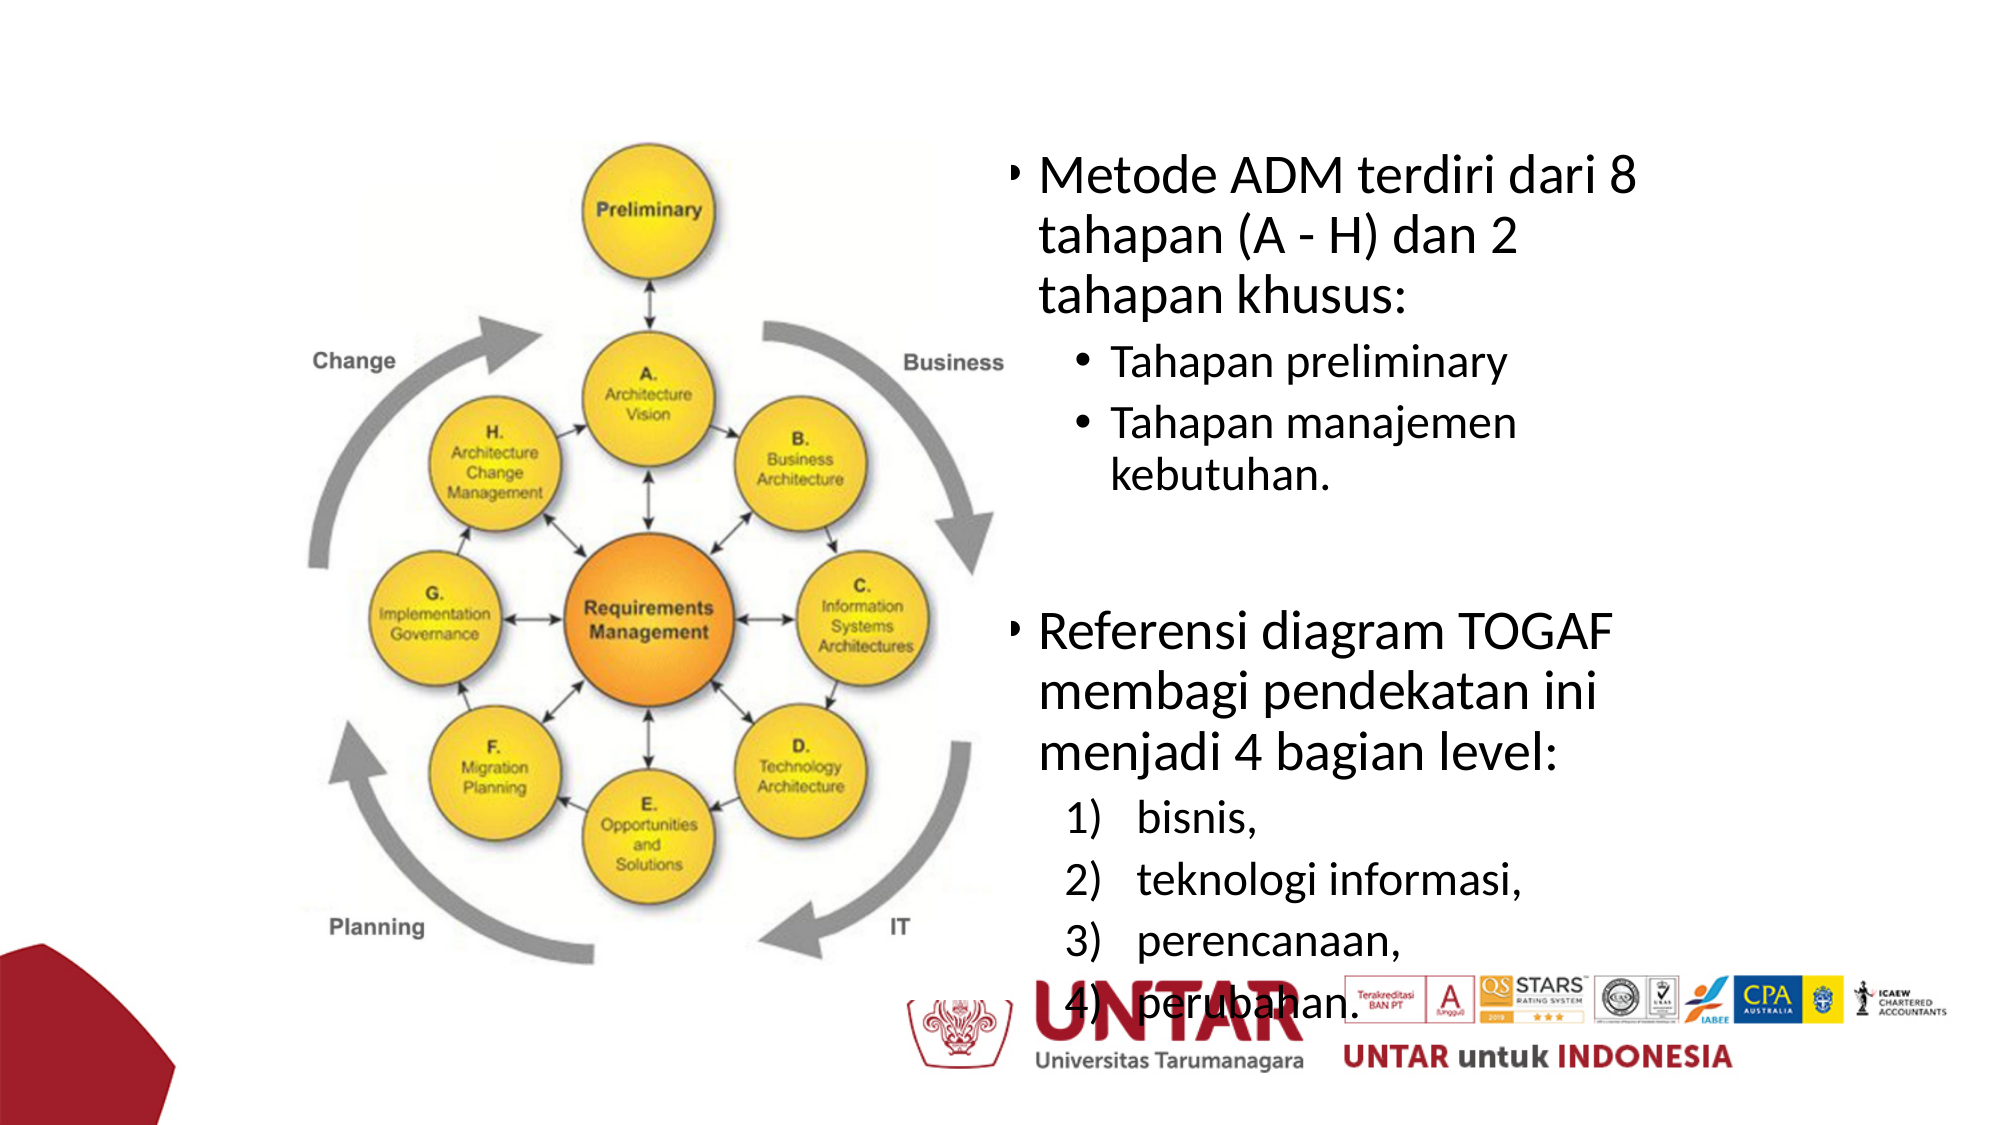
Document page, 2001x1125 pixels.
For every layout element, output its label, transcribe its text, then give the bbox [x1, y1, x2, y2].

picture [0, 0, 2001, 1125]
list Metode ADM terdiri dari 8 tahapan (A - H) dan 2 tahapan khusus: Tahapan preliminary Tahapan manajemen kebutuhan. Referensi diagram TOGAF membagi pendekatan ini menjadi 4 bagian level: bisnis, teknologi informasi, perencanaan, perubahan. [987, 137, 1675, 1038]
